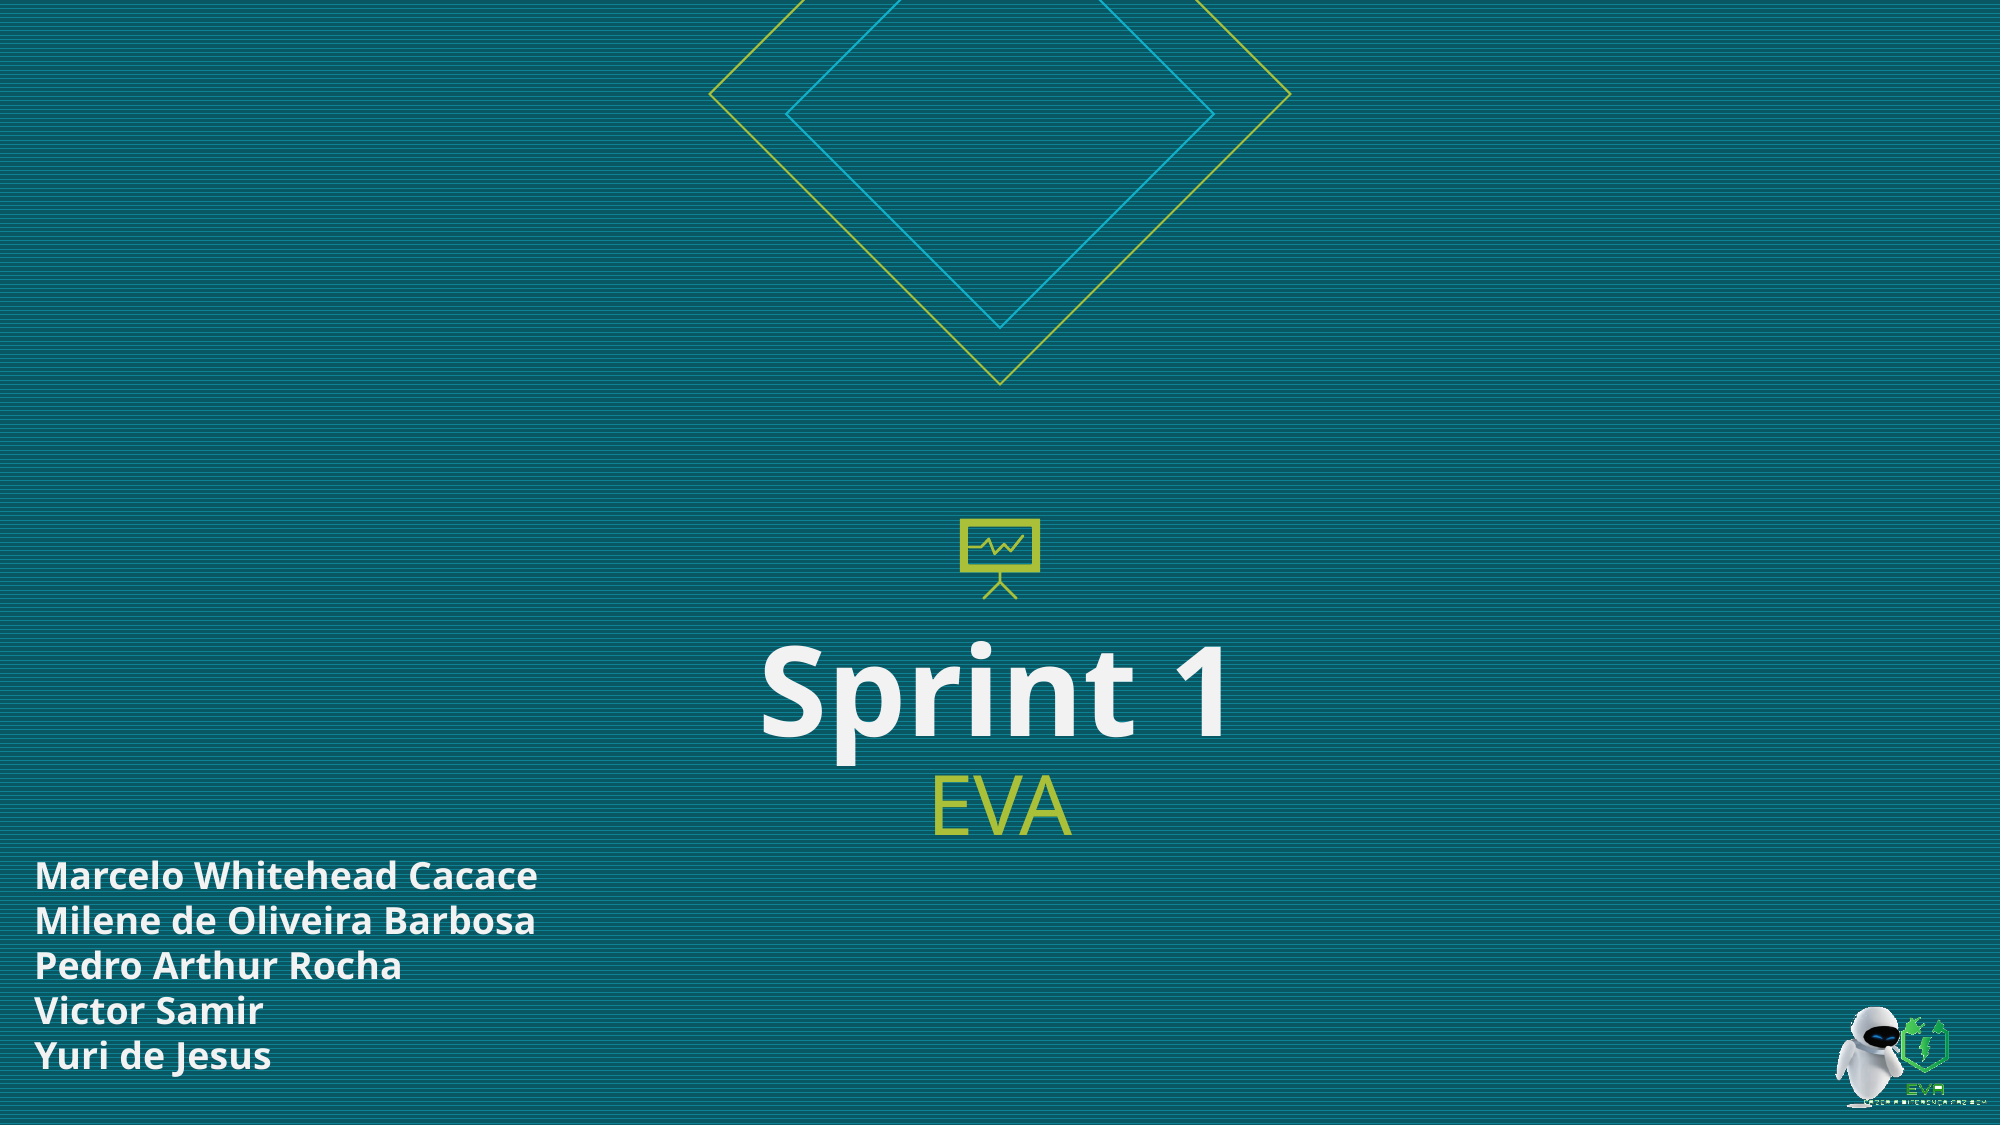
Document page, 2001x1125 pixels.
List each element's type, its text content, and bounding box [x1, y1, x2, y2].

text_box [959, 518, 1041, 600]
text_box Marcelo Whitehead Cacace Milene de Oliveira Barbosa Pedro Arthur Rocha Victor Samir Yuri de Jesus [0, 844, 1605, 1125]
text_box [708, 0, 1292, 386]
picture [1815, 1001, 2000, 1125]
title Sprint 1 EVA [249, 628, 1750, 854]
